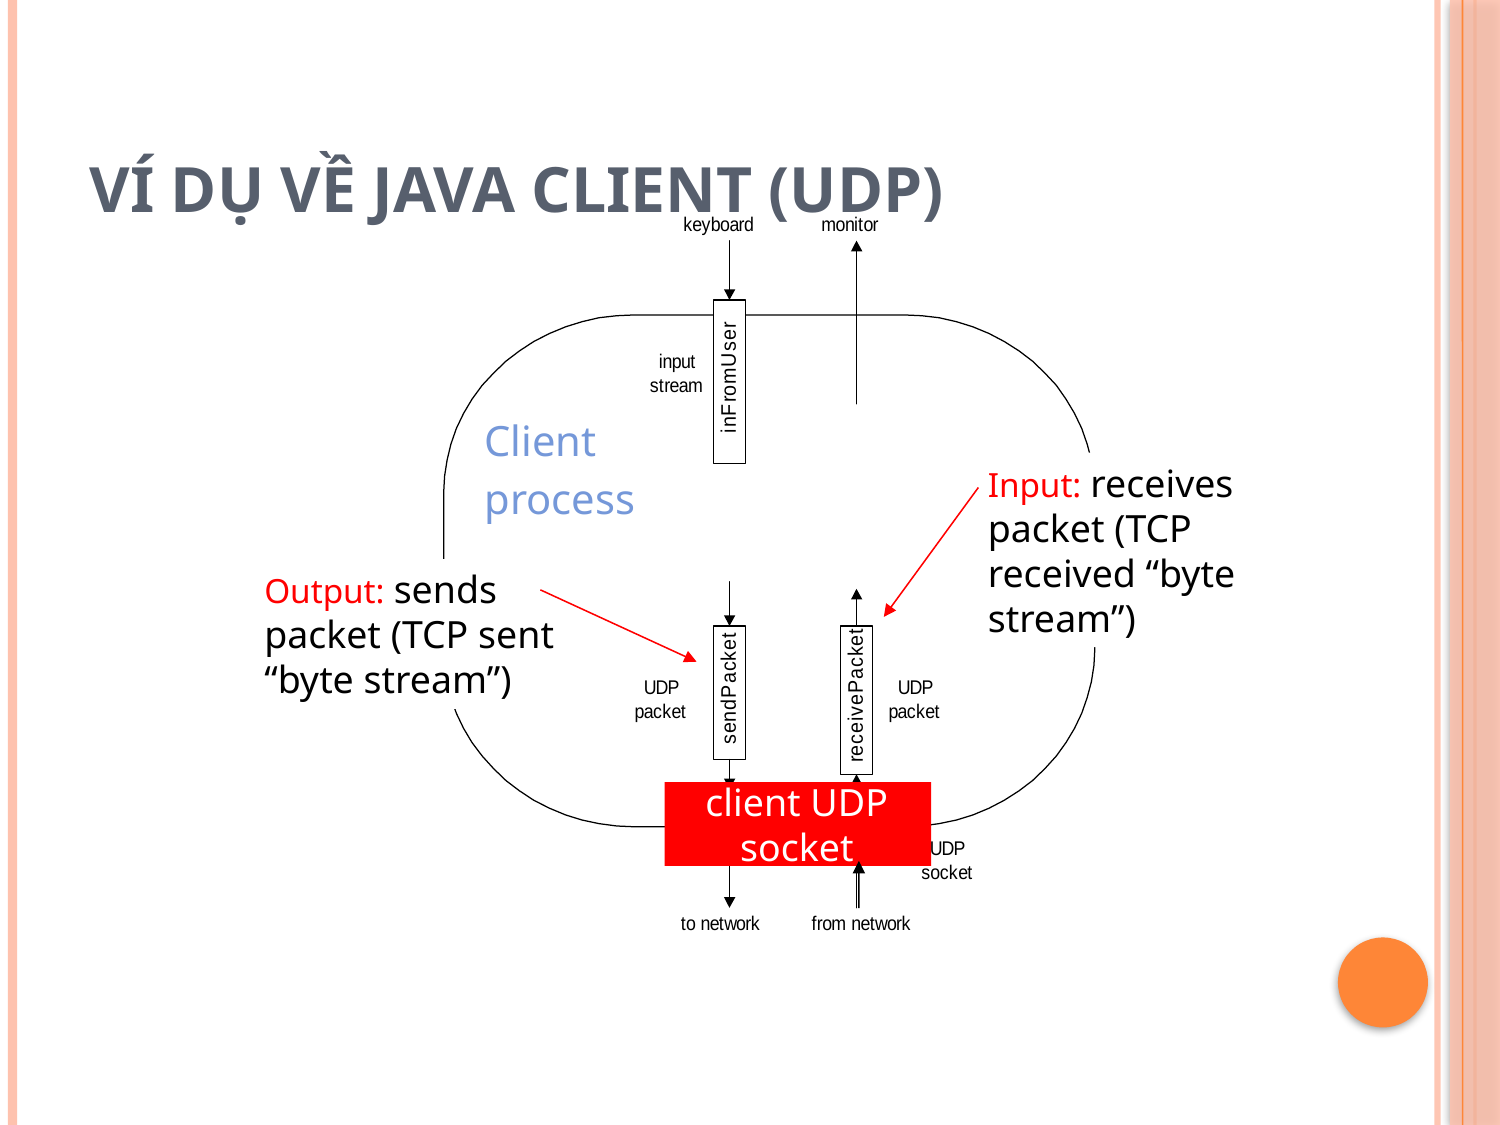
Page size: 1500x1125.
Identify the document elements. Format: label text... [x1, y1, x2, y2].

text_box Input: receives packet (TCP received “byte stream”) [1110, 452, 1332, 648]
title Ví dụ về Java client (UDP) [75, 195, 1300, 233]
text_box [435, 206, 1104, 944]
text_box Output: sends packet (TCP sent “byte stream”) [249, 559, 429, 709]
title Ví dụ về Java client (UDP) [75, 45, 1300, 194]
